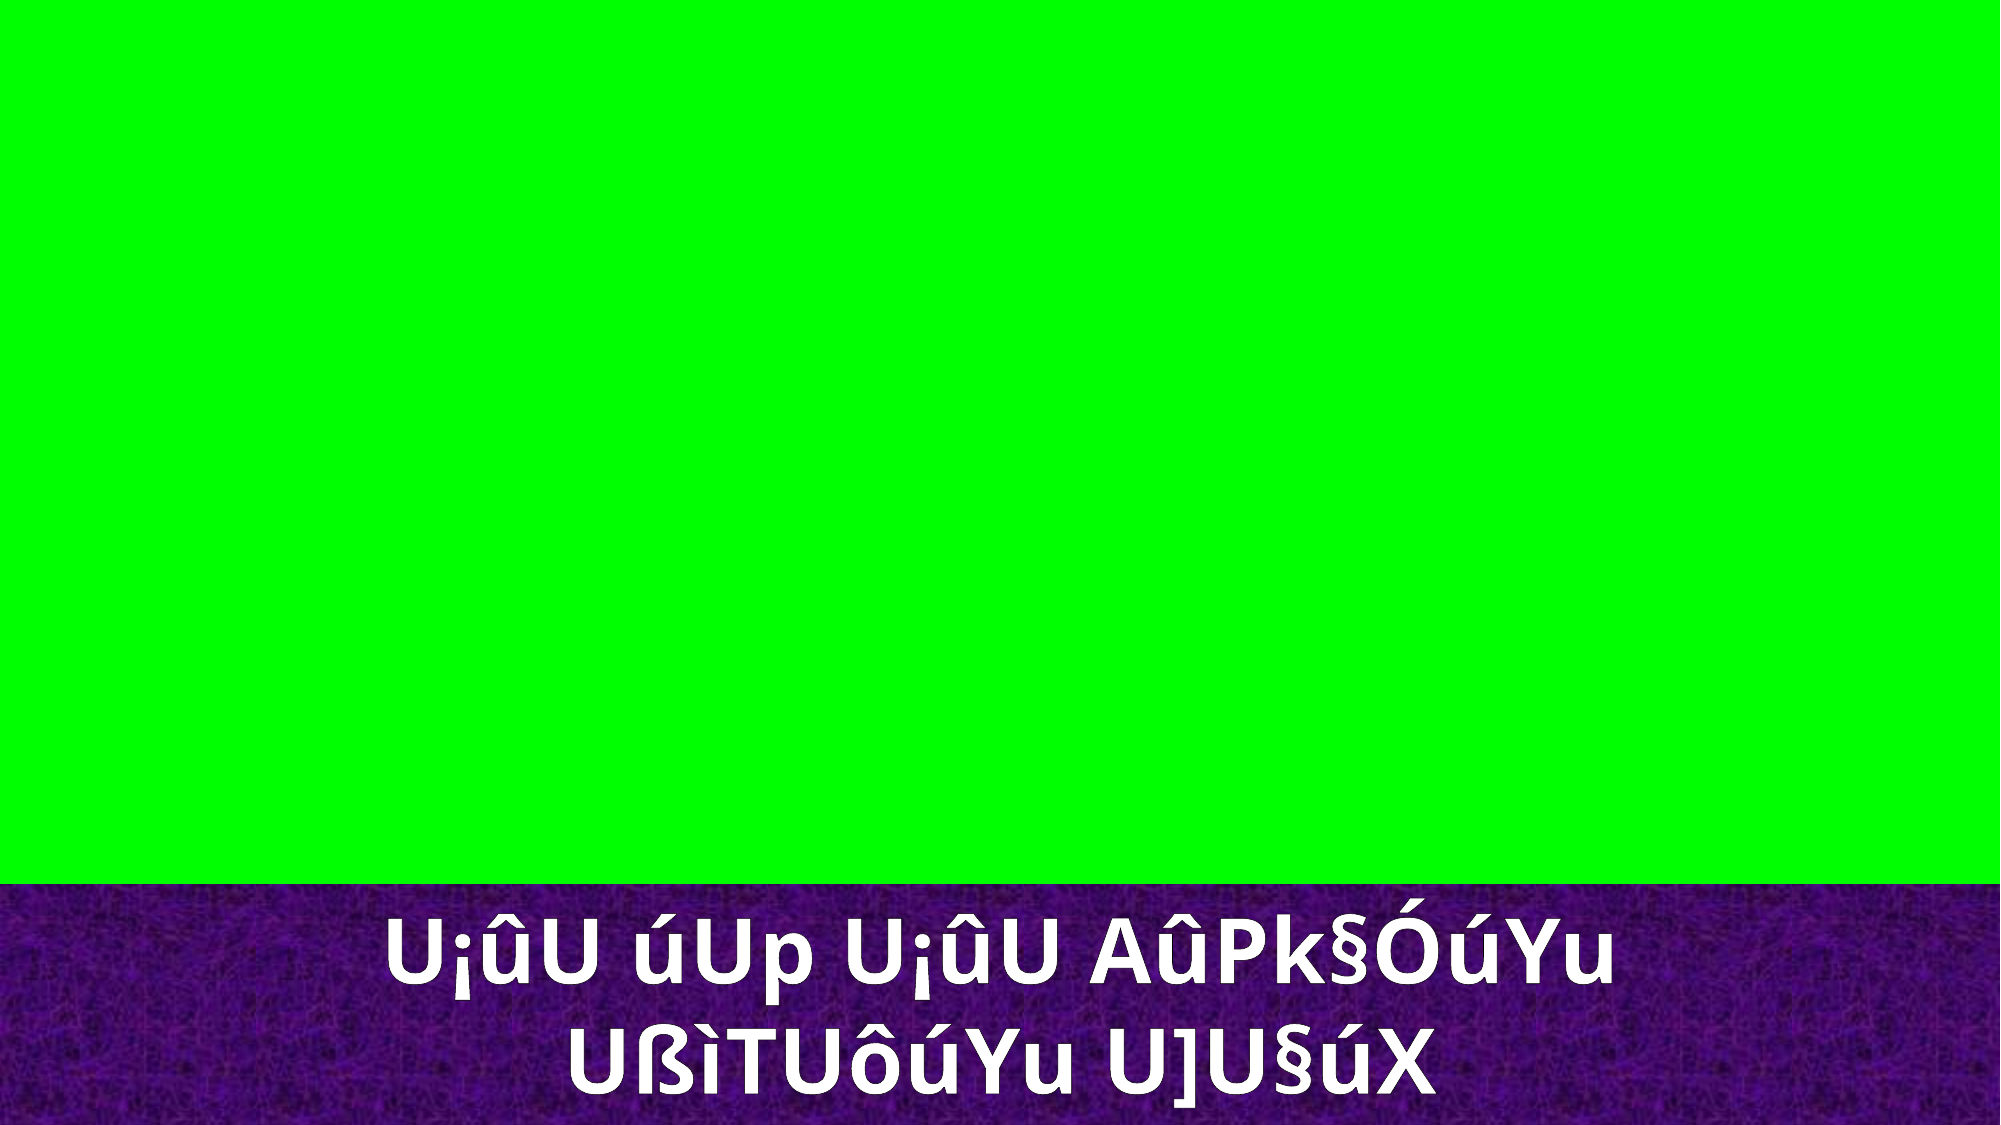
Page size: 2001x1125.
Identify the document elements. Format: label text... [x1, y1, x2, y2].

text_box U¡ûU úUp U¡ûU AûPk§ÓúYu UßìTUôúYu U]U§úX [0, 884, 2000, 1120]
text_box [0, 1120, 2000, 1125]
